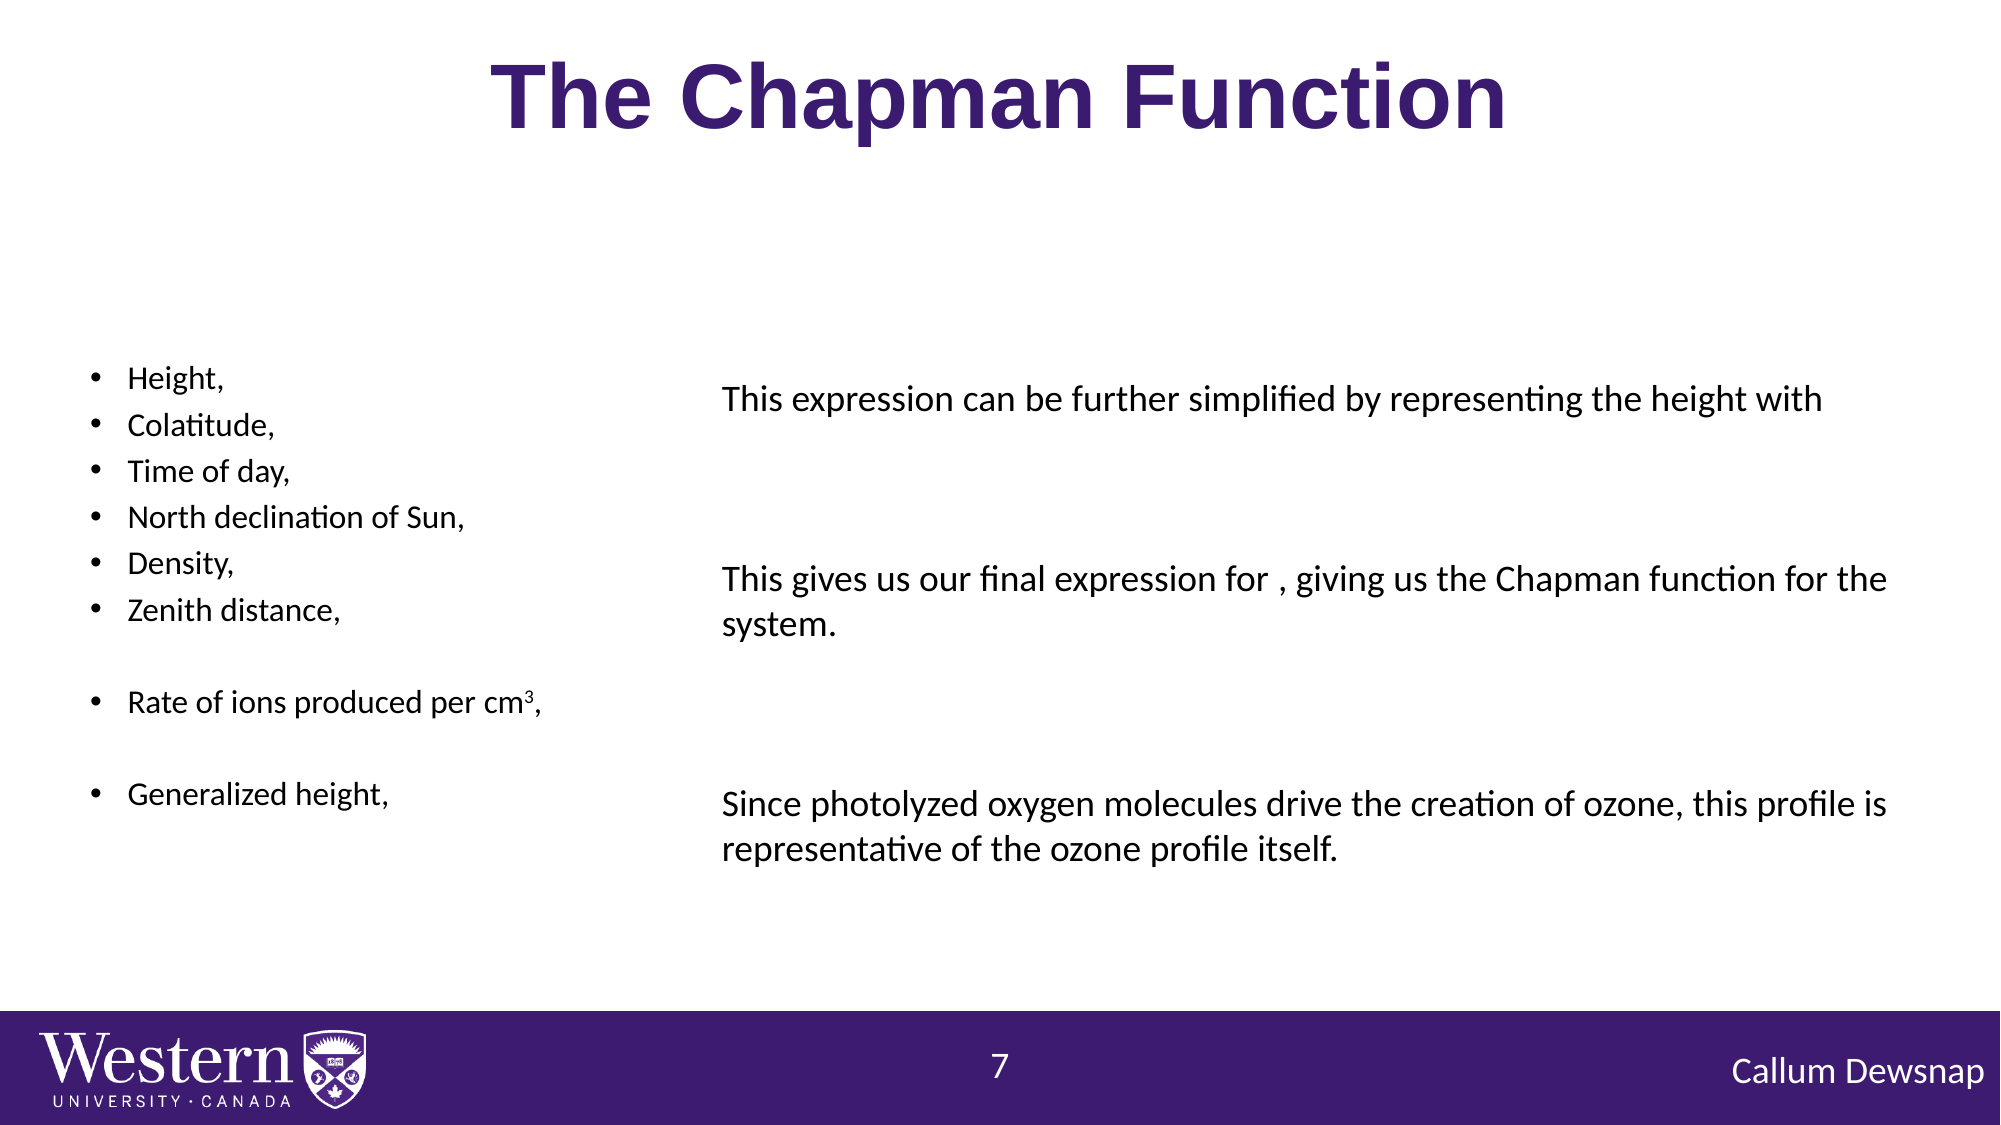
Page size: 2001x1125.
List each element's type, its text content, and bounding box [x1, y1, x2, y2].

text_box The Chapman Function [0, 29, 2000, 155]
text_box Callum Dewsnap [1708, 1038, 2000, 1099]
picture [38, 1030, 366, 1109]
text_box 7 [943, 1033, 1057, 1093]
text_box [0, 1011, 2000, 1125]
